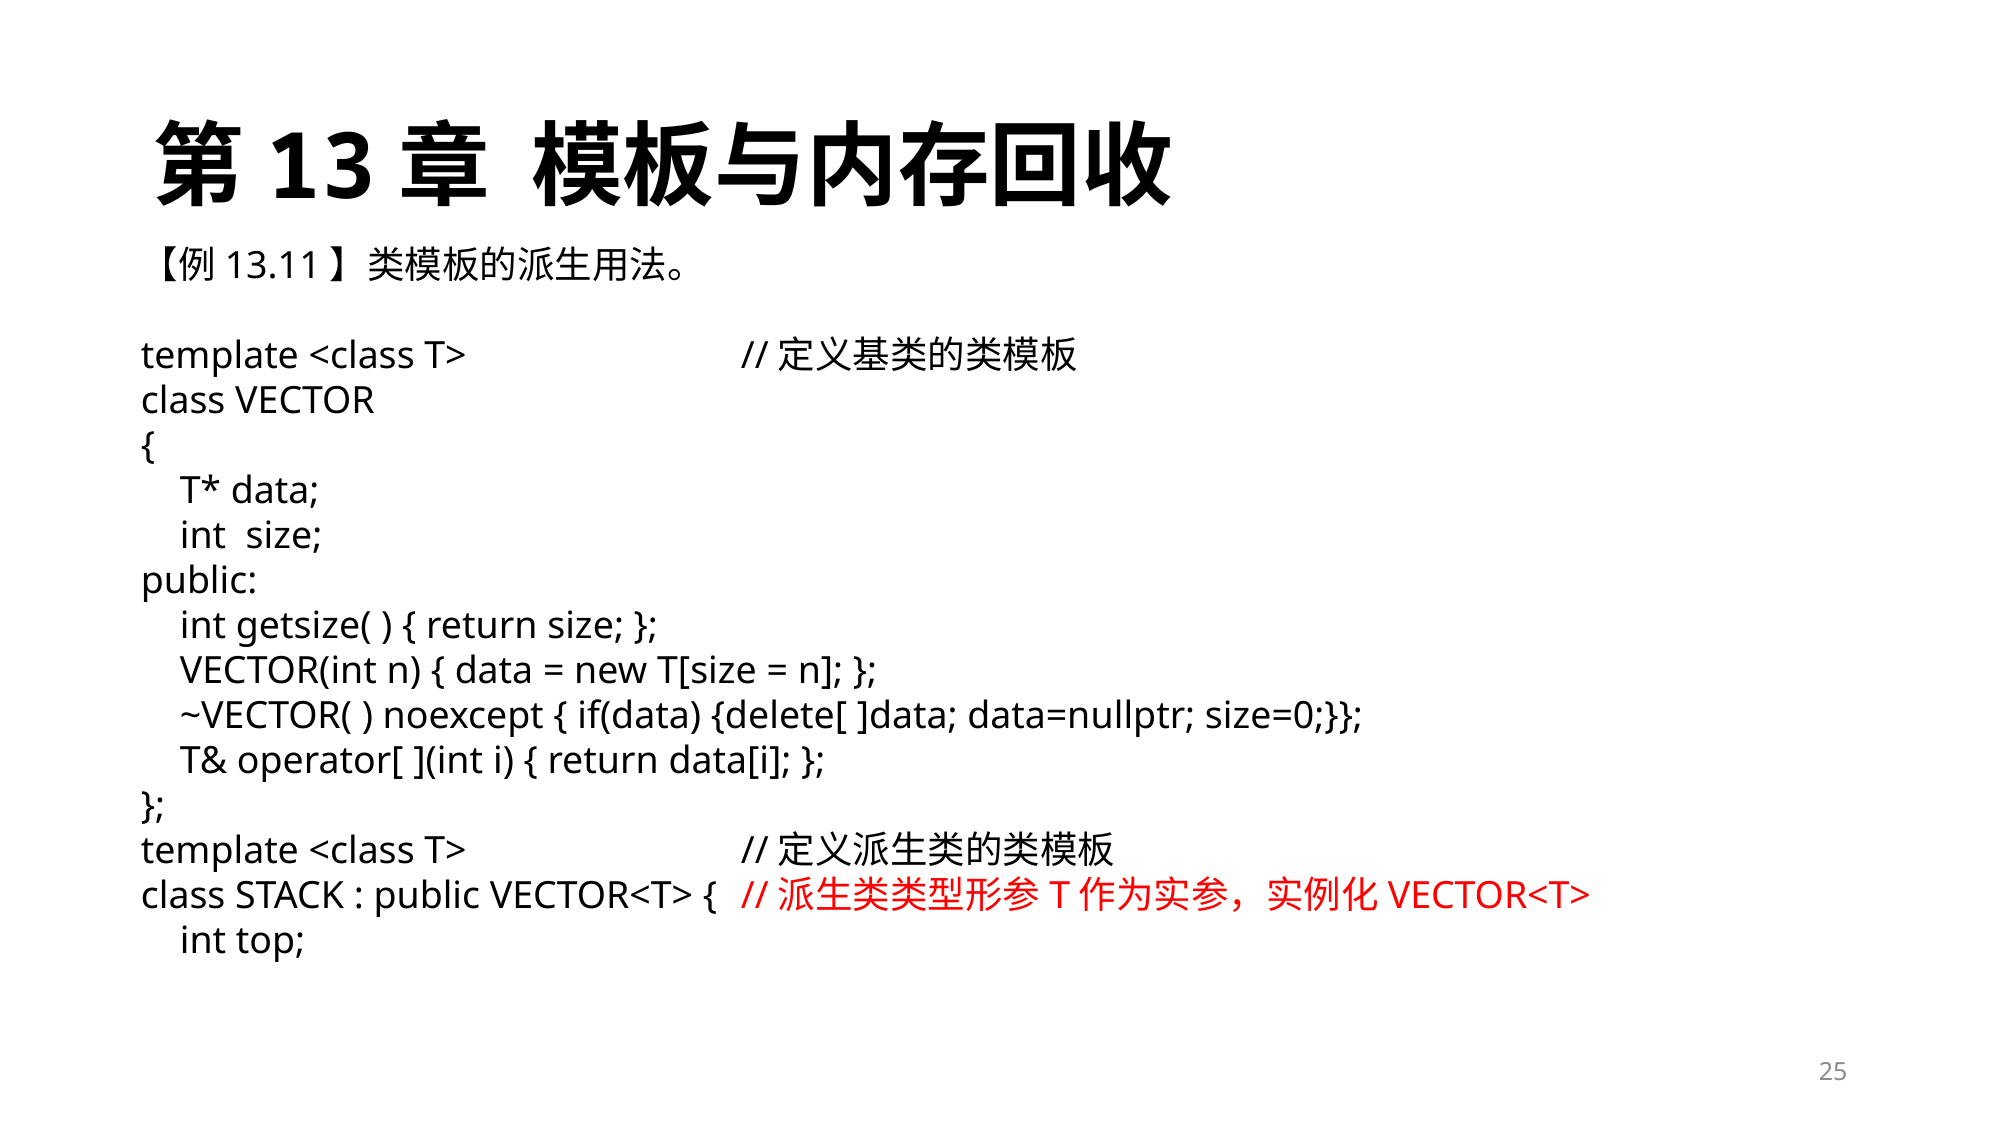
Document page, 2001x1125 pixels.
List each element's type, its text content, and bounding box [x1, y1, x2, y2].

title 第13章 模板与内存回收 [137, 59, 1863, 278]
text_box 【例13.11】类模板的派生用法。 template <class T> //定义基类的类模板 class VECTOR { T* data; int size; public: int getsize( ) { return size; }; VECTOR(int n) { data = new T[size = n]; }; ~VECTOR( ) noexcept { if(data) {delete[ ]data; data=nullptr; size=0;}}; T& operator[ ](int i) { return data[i]; }; }; template <class T> //定义派生类的类模板 class STACK : public VECTOR<T> { //派生类类型形参T作为实参，实例化VECTOR<T> int top; [126, 233, 1803, 968]
slide_number 25 [1412, 1042, 1863, 1103]
